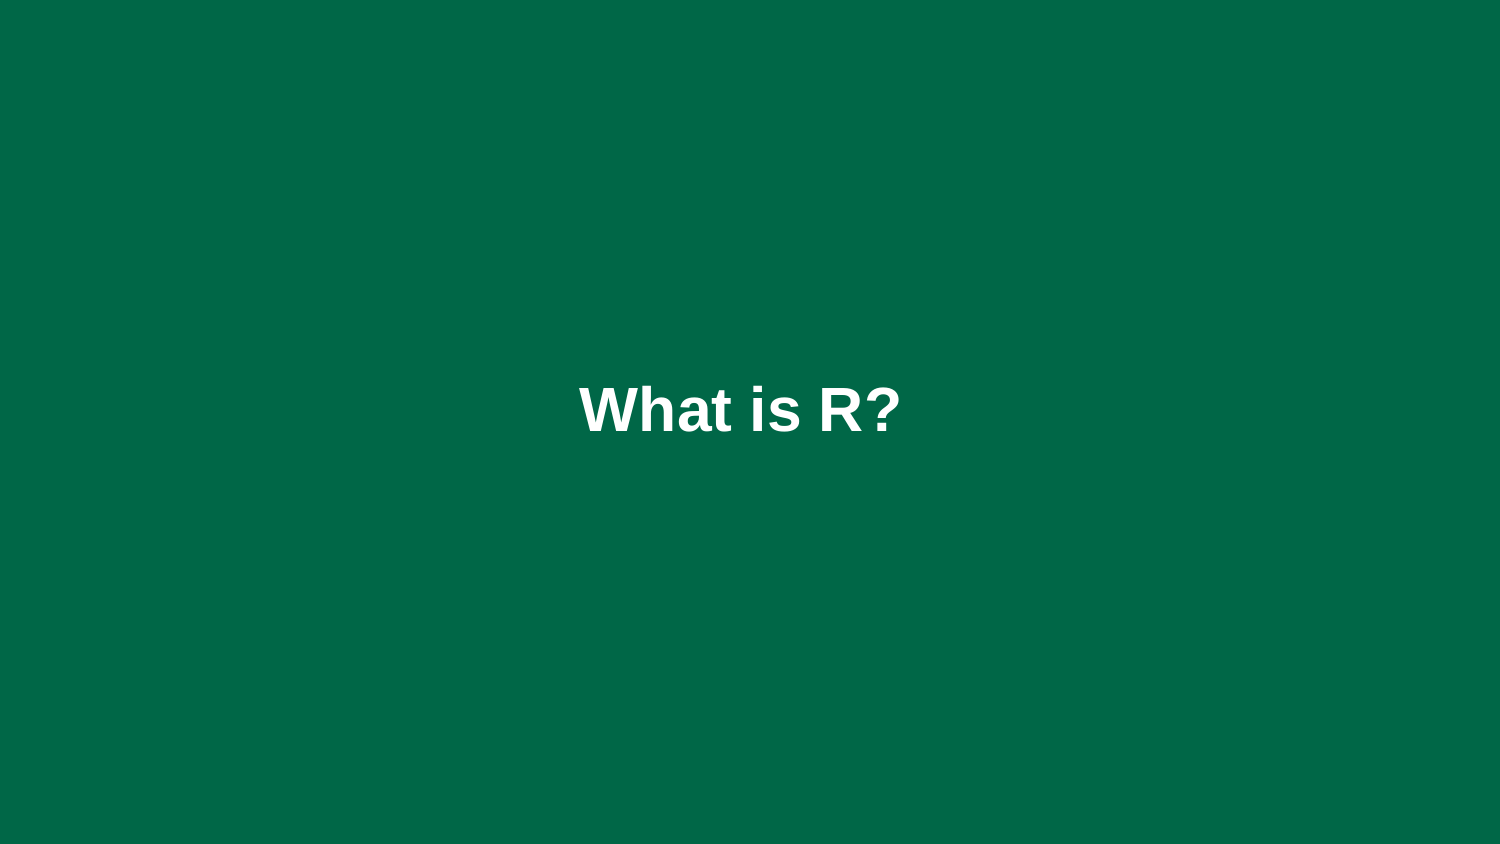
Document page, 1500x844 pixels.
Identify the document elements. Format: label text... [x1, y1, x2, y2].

title What is R? [103, 329, 1397, 493]
